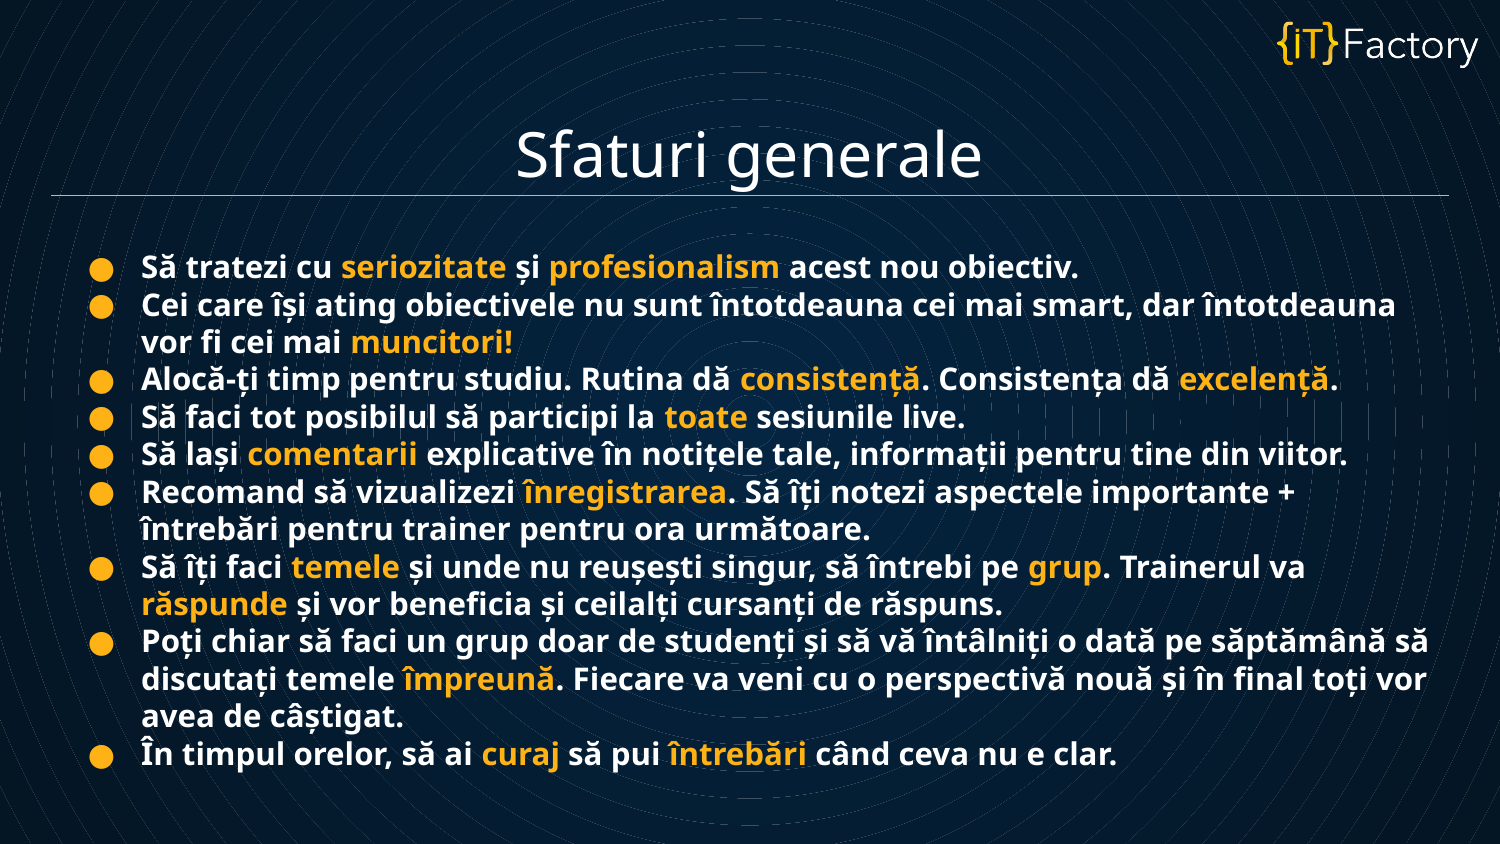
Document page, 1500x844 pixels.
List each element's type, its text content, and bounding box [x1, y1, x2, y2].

text_box Să tratezi cu seriozitate și profesionalism acest nou obiectiv. Cei care își ating obiectivele nu sunt întotdeauna cei mai smart, dar întotdeauna vor fi cei mai muncitori! Alocă-ți timp pentru studiu. Rutina dă consistență. Consistența dă excelență. Să faci tot posibilul să participi la toate sesiunile live. Să lași comentarii explicative în notițele tale, informații pentru tine din viitor. Recomand să vizualizezi înregistrarea. Să îți notezi aspectele importante + întrebări pentru trainer pentru ora următoare. Să îți faci temele și unde nu reușești singur, să întrebi pe grup. Trainerul va răspunde și vor beneficia și ceilalți cursanți de răspuns. Poți chiar să faci un grup doar de studenți și să vă întâlniți o dată pe săptămână să discutați temele împreună. Fiecare va veni cu o perspectivă nouă și în final toți vor avea de câștigat. În timpul orelor, să ai curaj să pui întrebări când ceva nu e clar. [51, 232, 1449, 787]
picture [1277, 16, 1479, 73]
title Sfaturi generale [51, 105, 1449, 195]
title Sfaturi generale [51, 202, 1449, 206]
